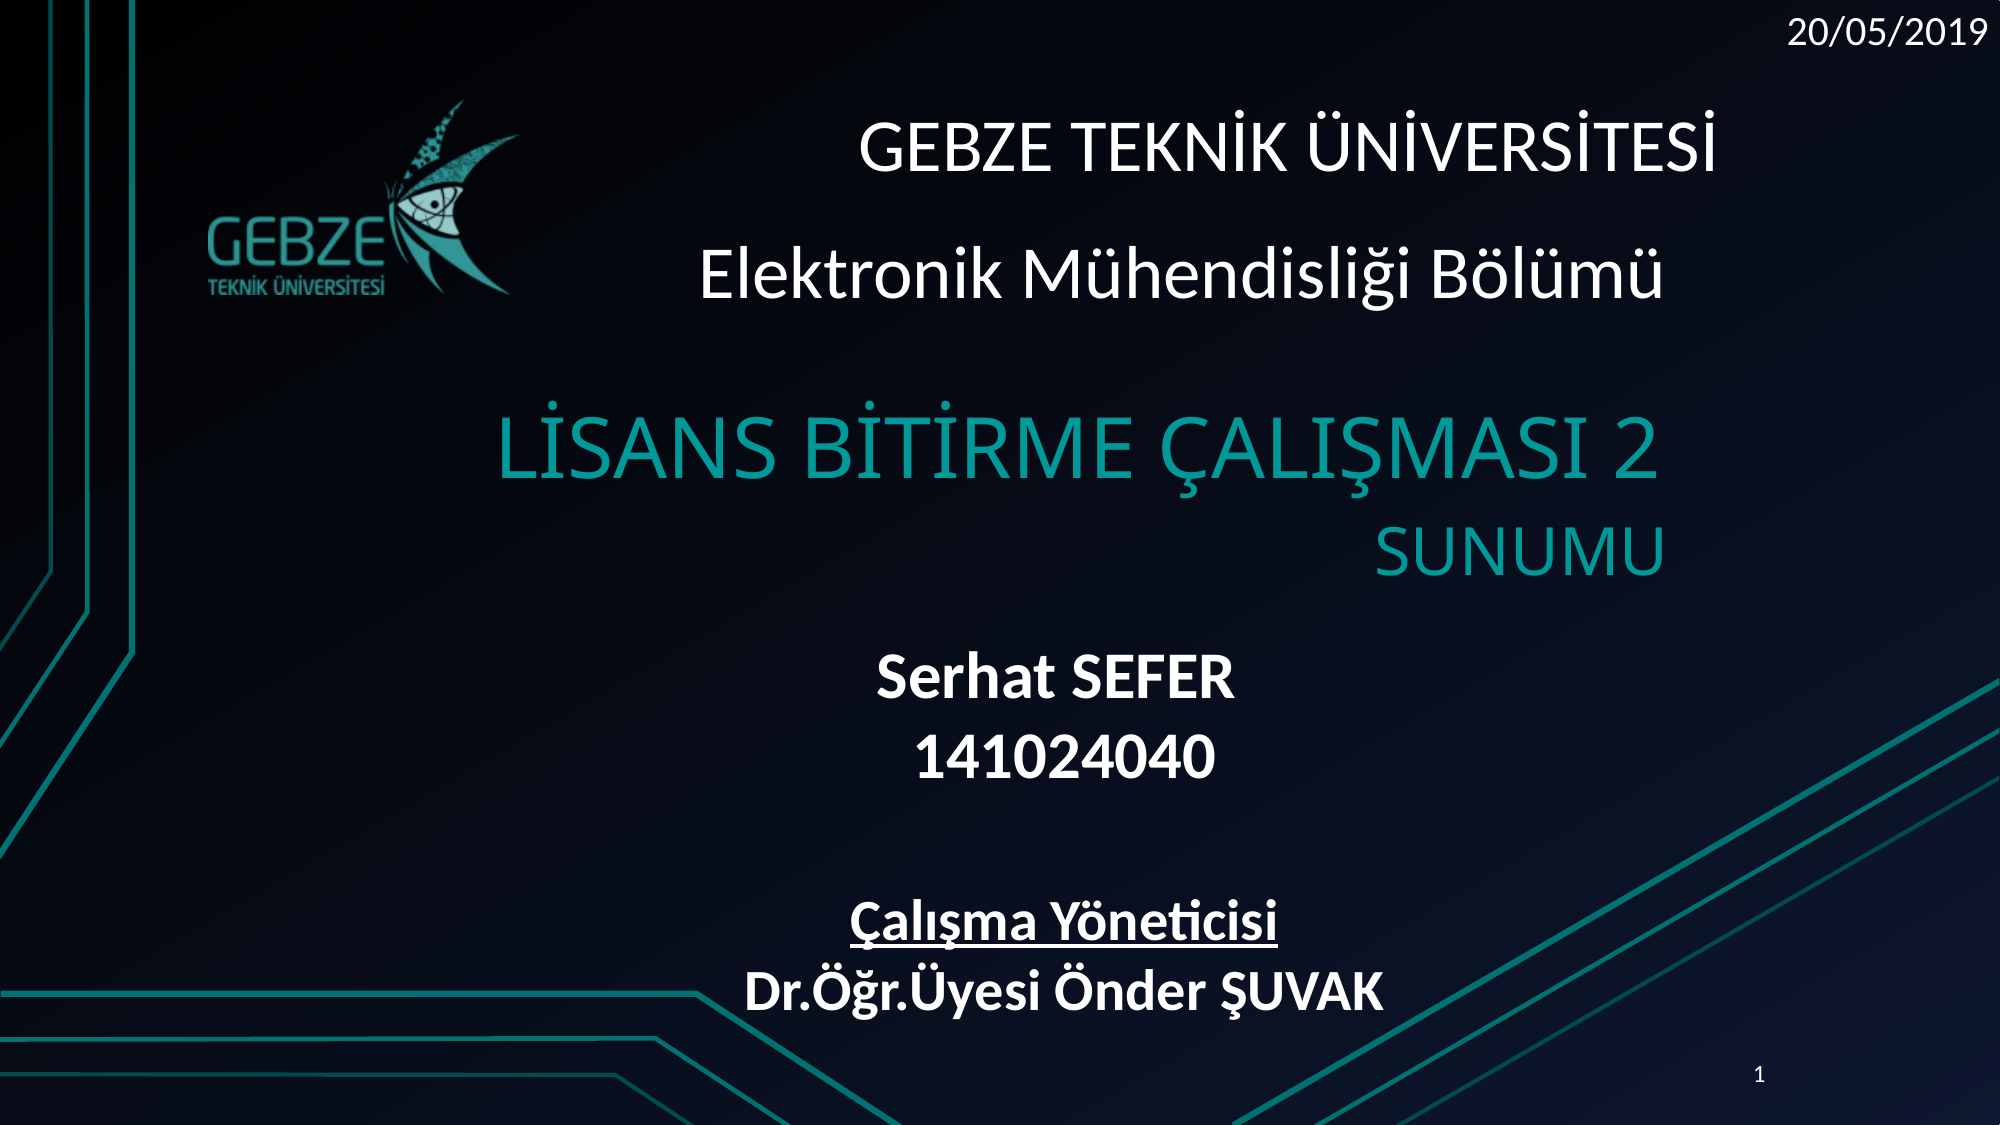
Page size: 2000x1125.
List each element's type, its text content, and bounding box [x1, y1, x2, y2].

subtitle LİSANS BİTİRME ÇALIŞMASI 2 [474, 412, 1904, 506]
title GEBZE TEKNİK ÜNİVERSİTESİ [538, 61, 2000, 198]
title Elektronik Mühendisliği Bölümü [438, 188, 1928, 325]
text_box Serhat SEFER 141024040 Çalışma Yöneticisi Dr.Öğr.Üyesi Önder ŞUVAK [656, 624, 1472, 1034]
picture [207, 99, 521, 296]
text_box 20/05/2019 [1771, 0, 2000, 61]
slide_number 1 [1732, 1042, 1900, 1103]
text_box SUNUMU [1354, 507, 1851, 604]
